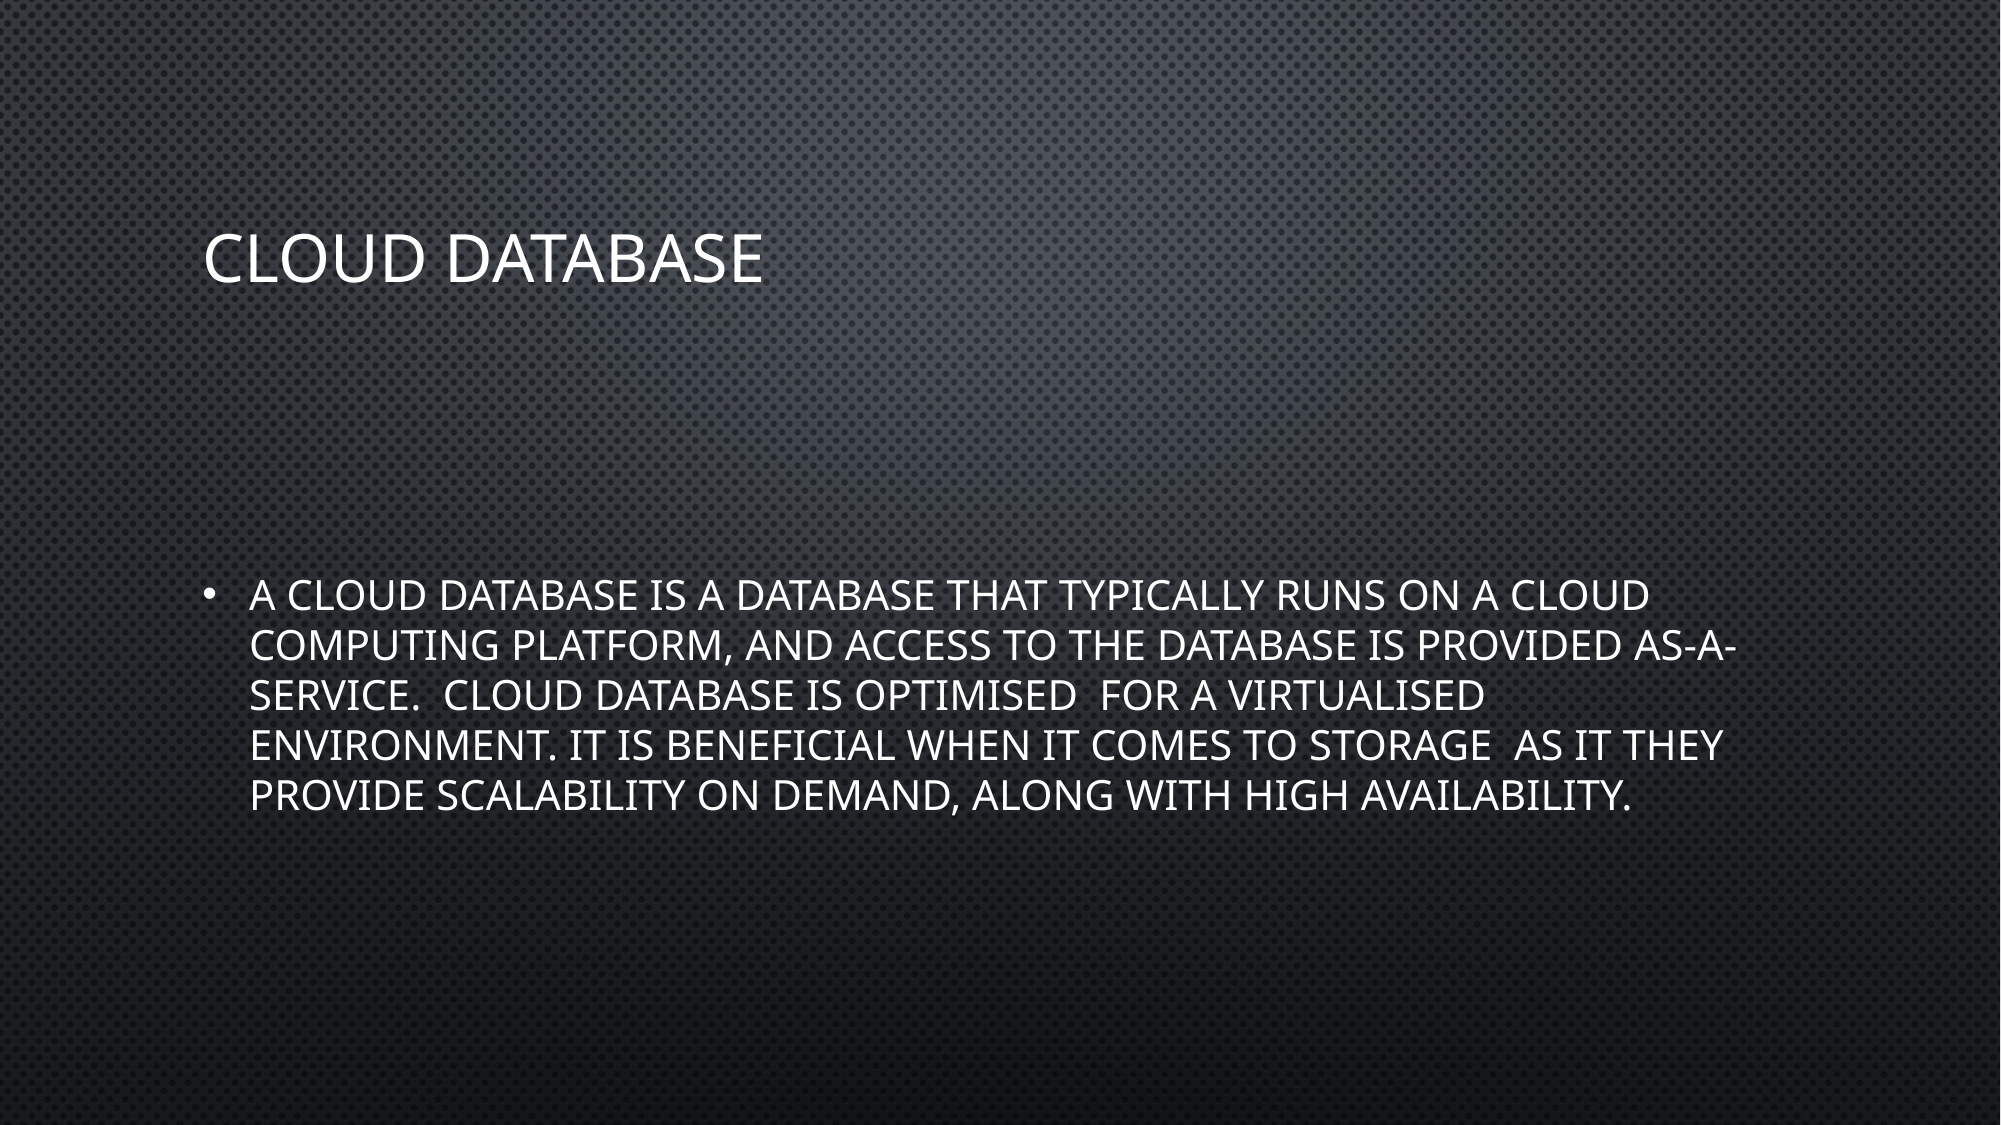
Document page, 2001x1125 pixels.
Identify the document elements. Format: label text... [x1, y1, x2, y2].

title Cloud Database [187, 99, 1813, 413]
list A cloud database is a database that typically runs on a cloud computing platform, and access to the database is provided as-a-service. Cloud database is optimised for a virtualised environment. It is beneficial when it comes to storage as it they provide scalability on demand, along with high availability. [187, 437, 1813, 950]
